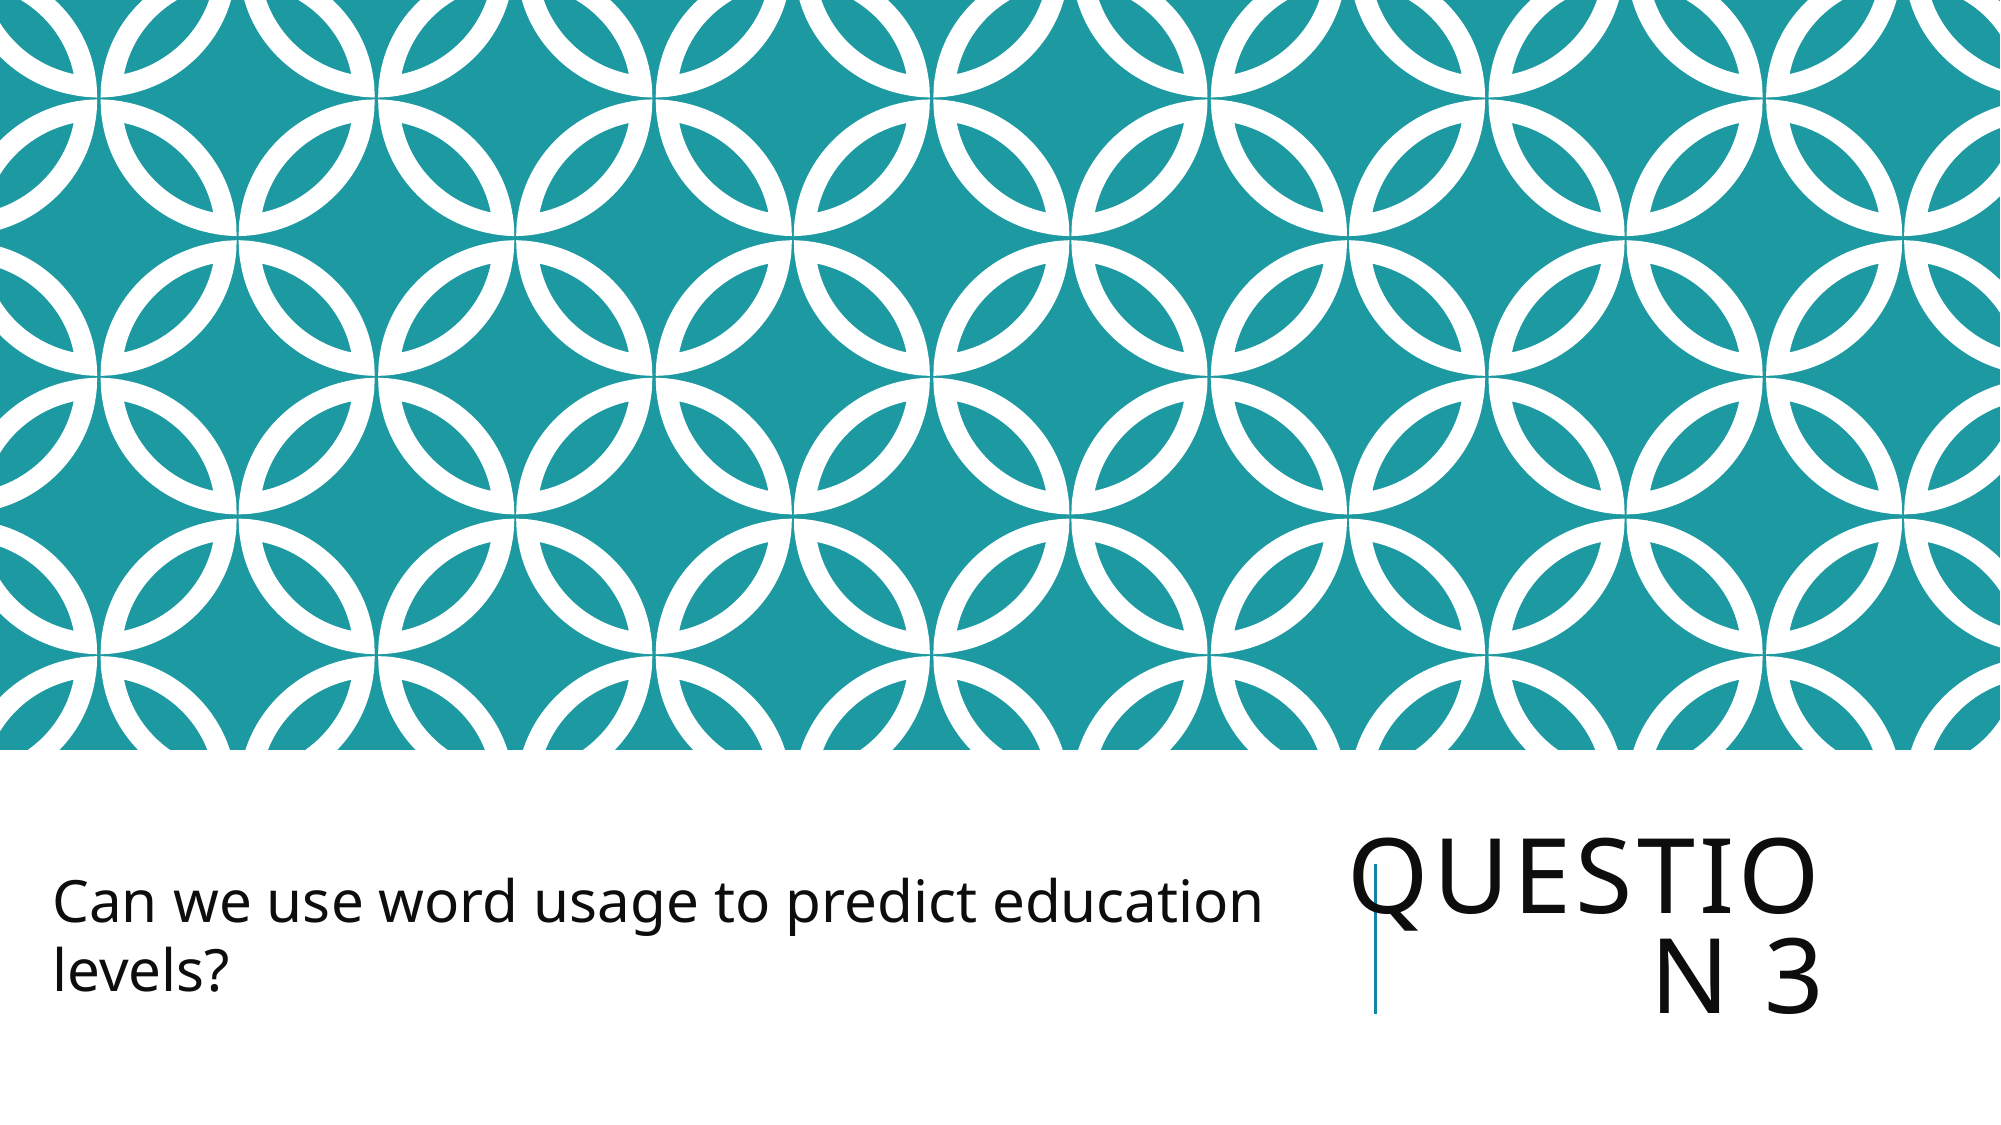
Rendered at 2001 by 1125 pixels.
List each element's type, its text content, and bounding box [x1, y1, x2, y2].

title Question 3 [1341, 813, 1840, 1054]
list Can we use word usage to predict education levels? [37, 813, 1341, 1054]
